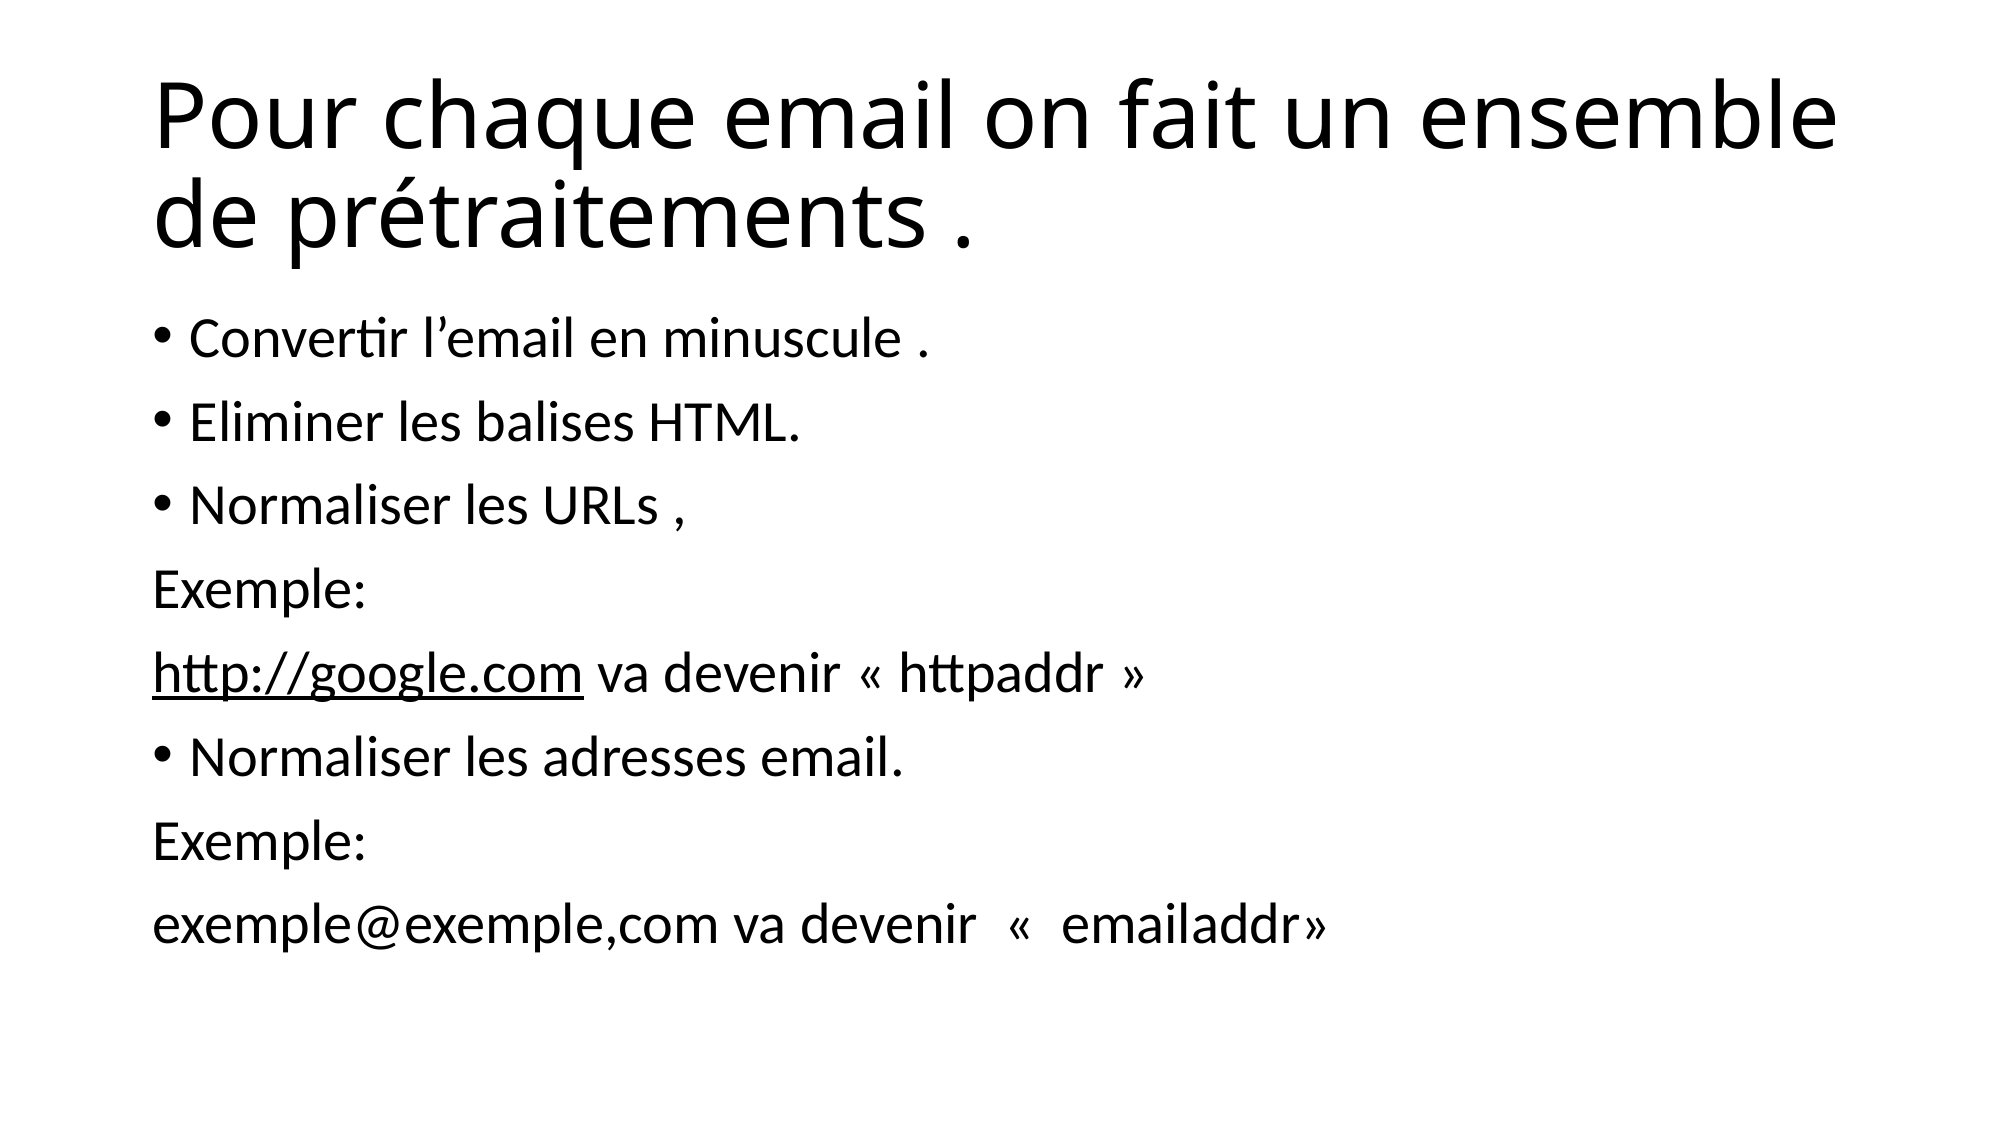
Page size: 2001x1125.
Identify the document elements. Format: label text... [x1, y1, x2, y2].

list Convertir l’email en minuscule . Eliminer les balises HTML. Normaliser les URLs , Exemple: http://google.com va devenir « httpaddr » Normaliser les adresses email. Exemple: exemple@exemple,com va devenir « emailaddr» [137, 299, 1863, 1014]
title Pour chaque email on fait un ensemble de prétraitements . [137, 59, 1863, 278]
